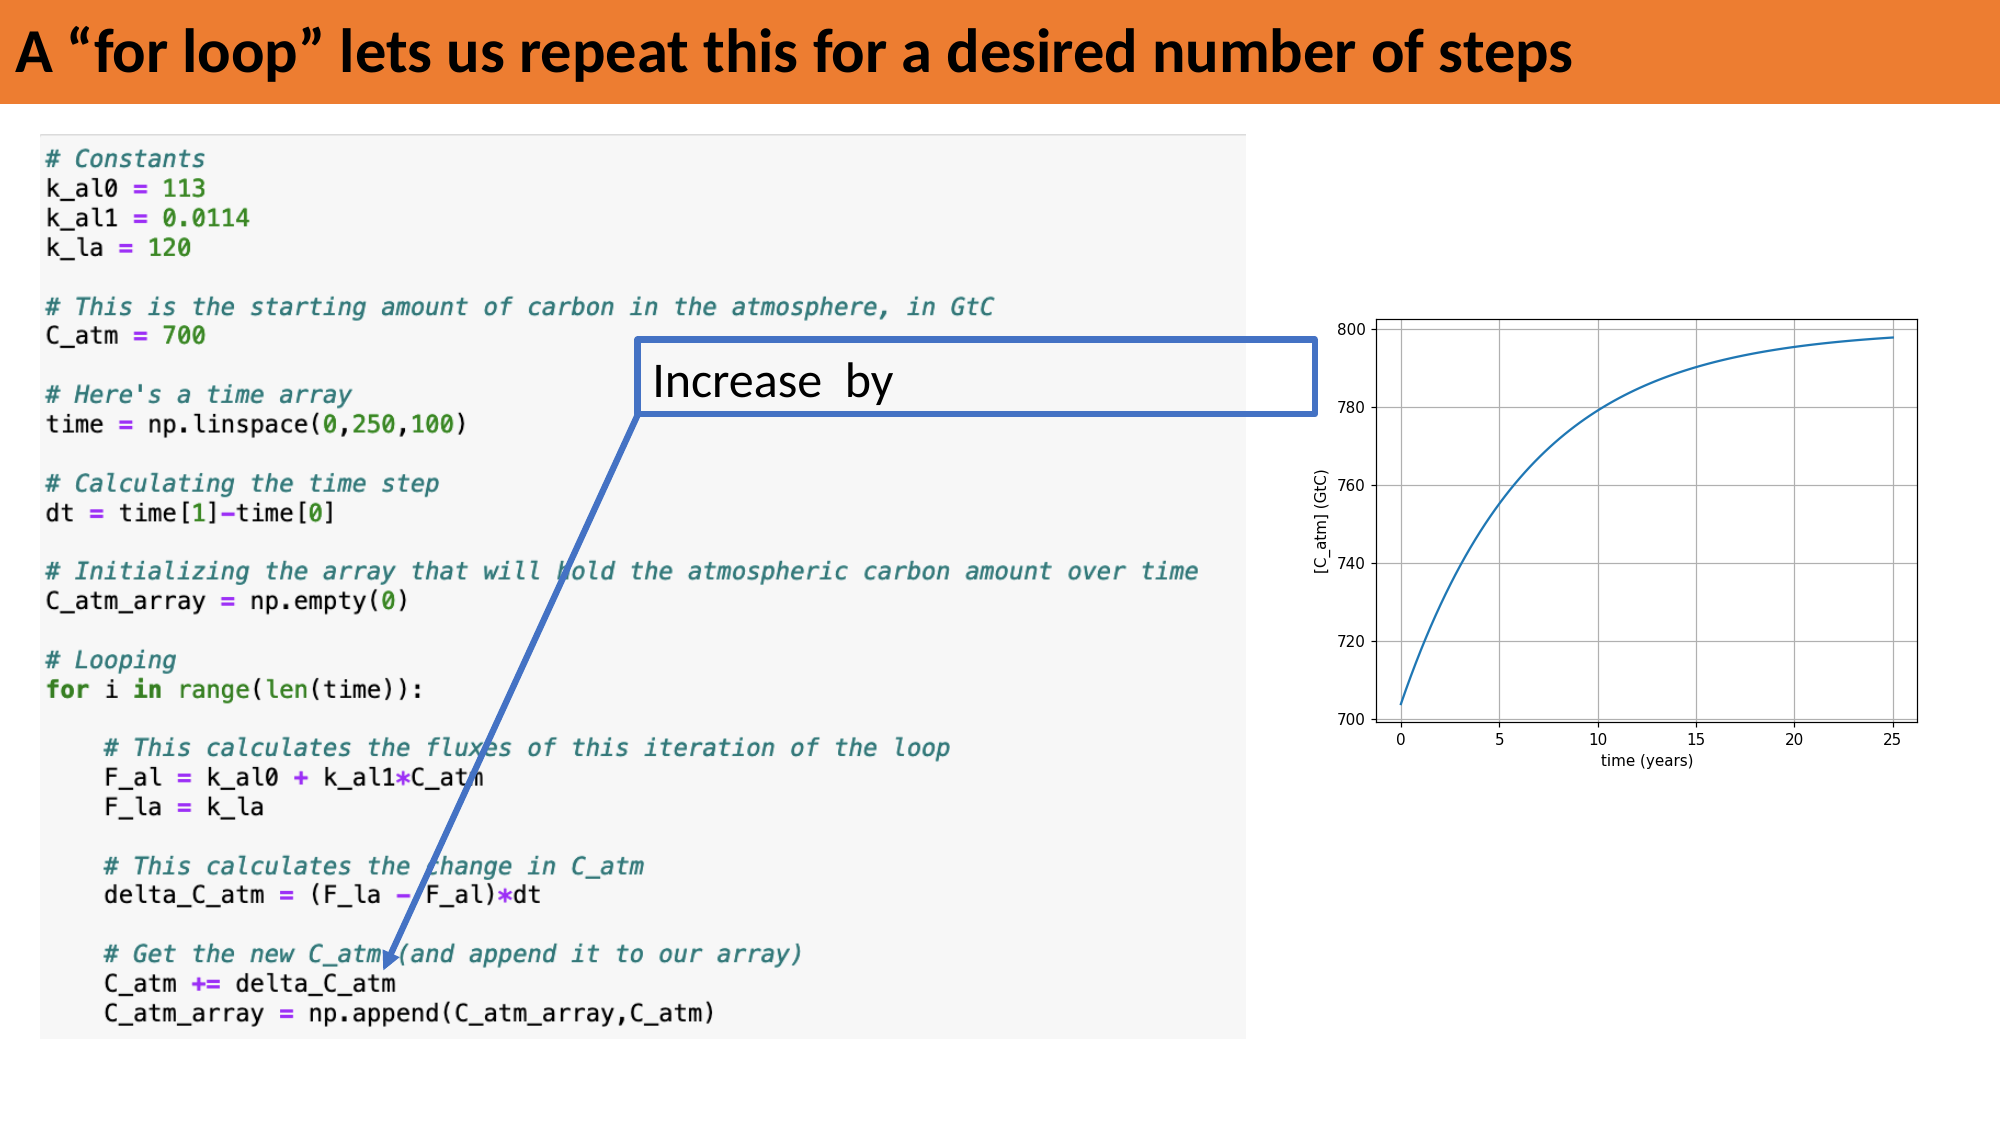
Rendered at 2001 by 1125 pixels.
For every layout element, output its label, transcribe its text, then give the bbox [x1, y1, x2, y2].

picture [1289, 257, 1986, 780]
picture [39, 131, 1246, 1039]
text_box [383, 415, 638, 971]
title A “for loop” lets us repeat this for a desired number of steps [0, 0, 2000, 104]
